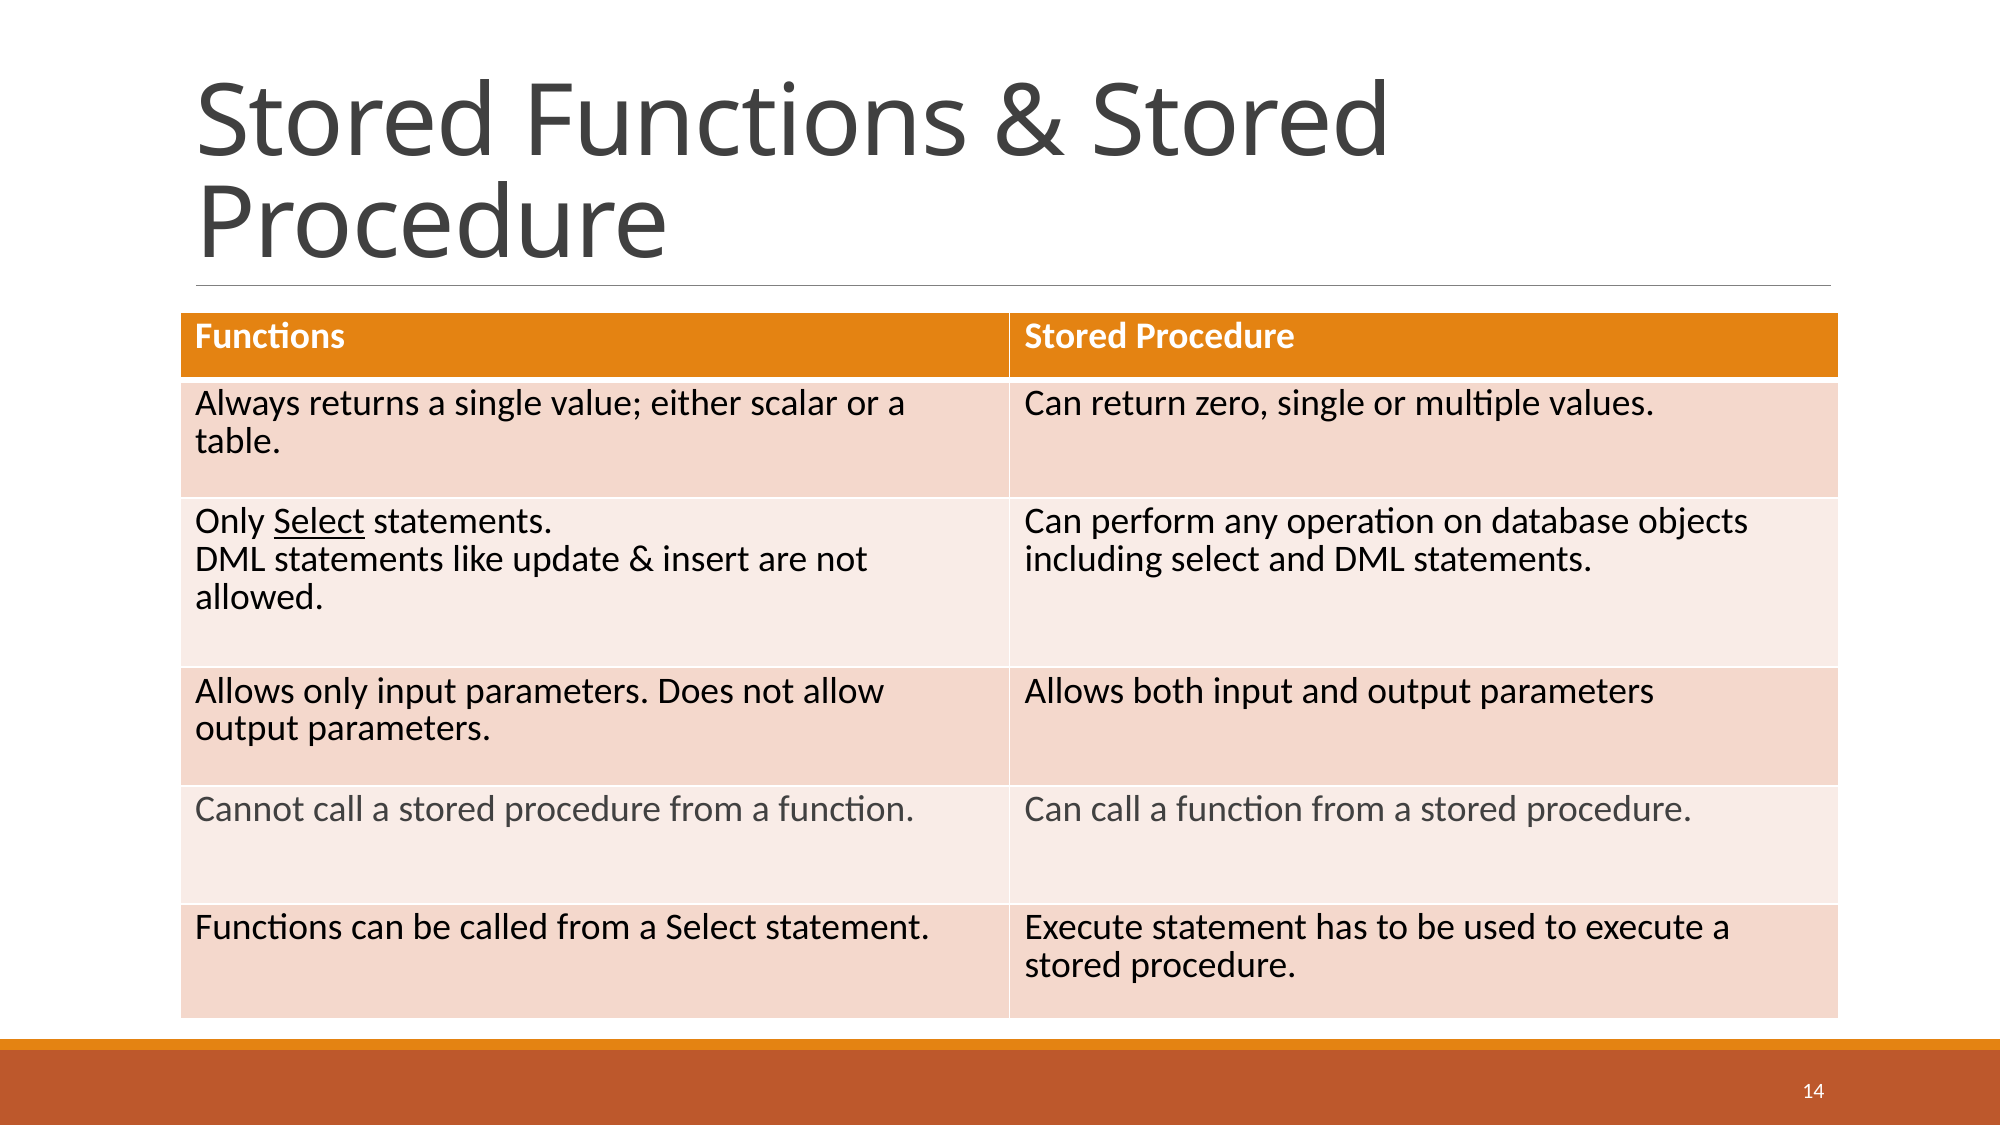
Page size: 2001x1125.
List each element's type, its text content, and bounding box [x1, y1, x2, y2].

list [170, 285, 1830, 1125]
table_cell Allows both input and output parameters [1010, 668, 1838, 785]
title Stored Functions & Stored Procedure [180, 47, 1830, 285]
slide_number 14 [1624, 1059, 1840, 1120]
table_header Functions [181, 313, 1009, 377]
table_cell Only Select statements. DML statements like update & insert are not allowed. [181, 499, 1009, 666]
table_cell Execute statement has to be used to execute a stored procedure. [1010, 905, 1838, 1018]
table_cell Cannot call a stored procedure from a function. [181, 787, 1009, 903]
table_cell Allows only input parameters. Does not allow output parameters. [181, 668, 1009, 785]
table_cell Can perform any operation on database objects including select and DML statements. [1010, 499, 1838, 666]
table_cell Functions can be called from a Select statement. [181, 905, 1009, 1018]
table_header Stored Procedure [1010, 313, 1838, 377]
table_cell Always returns a single value; either scalar or a table. [181, 383, 1009, 497]
table_cell Can call a function from a stored procedure. [1010, 787, 1838, 903]
table_cell Can return zero, single or multiple values. [1010, 383, 1838, 497]
